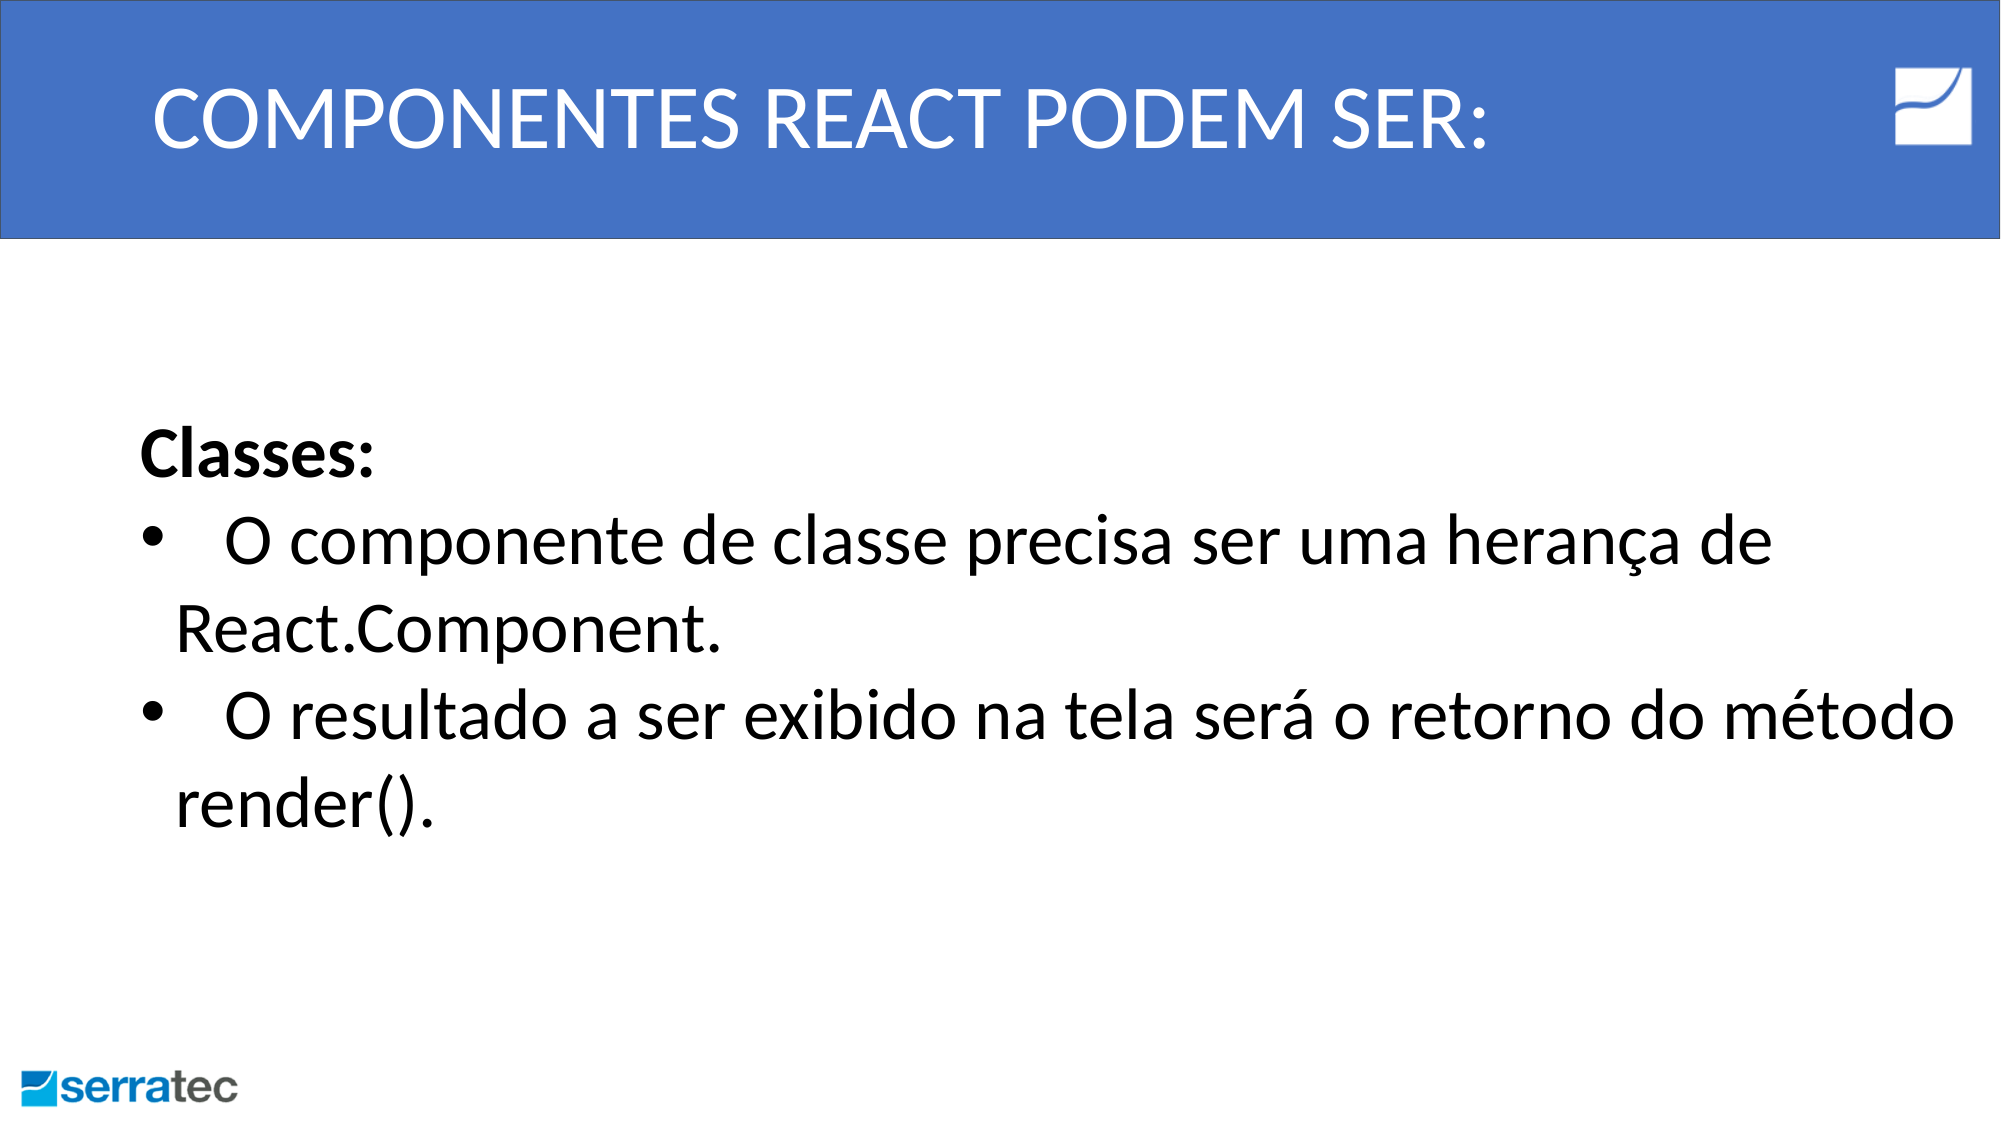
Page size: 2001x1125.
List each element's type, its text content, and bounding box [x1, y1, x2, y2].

text_box Classes: O componente de classe precisa ser uma herança de React.Component. O resultado a ser exibido na tela será o retorno do método render(). [125, 396, 1980, 895]
picture [14, 1064, 247, 1113]
title COMPONENTES REACT PODEM SER: [137, 9, 1863, 228]
picture [1895, 65, 1976, 148]
